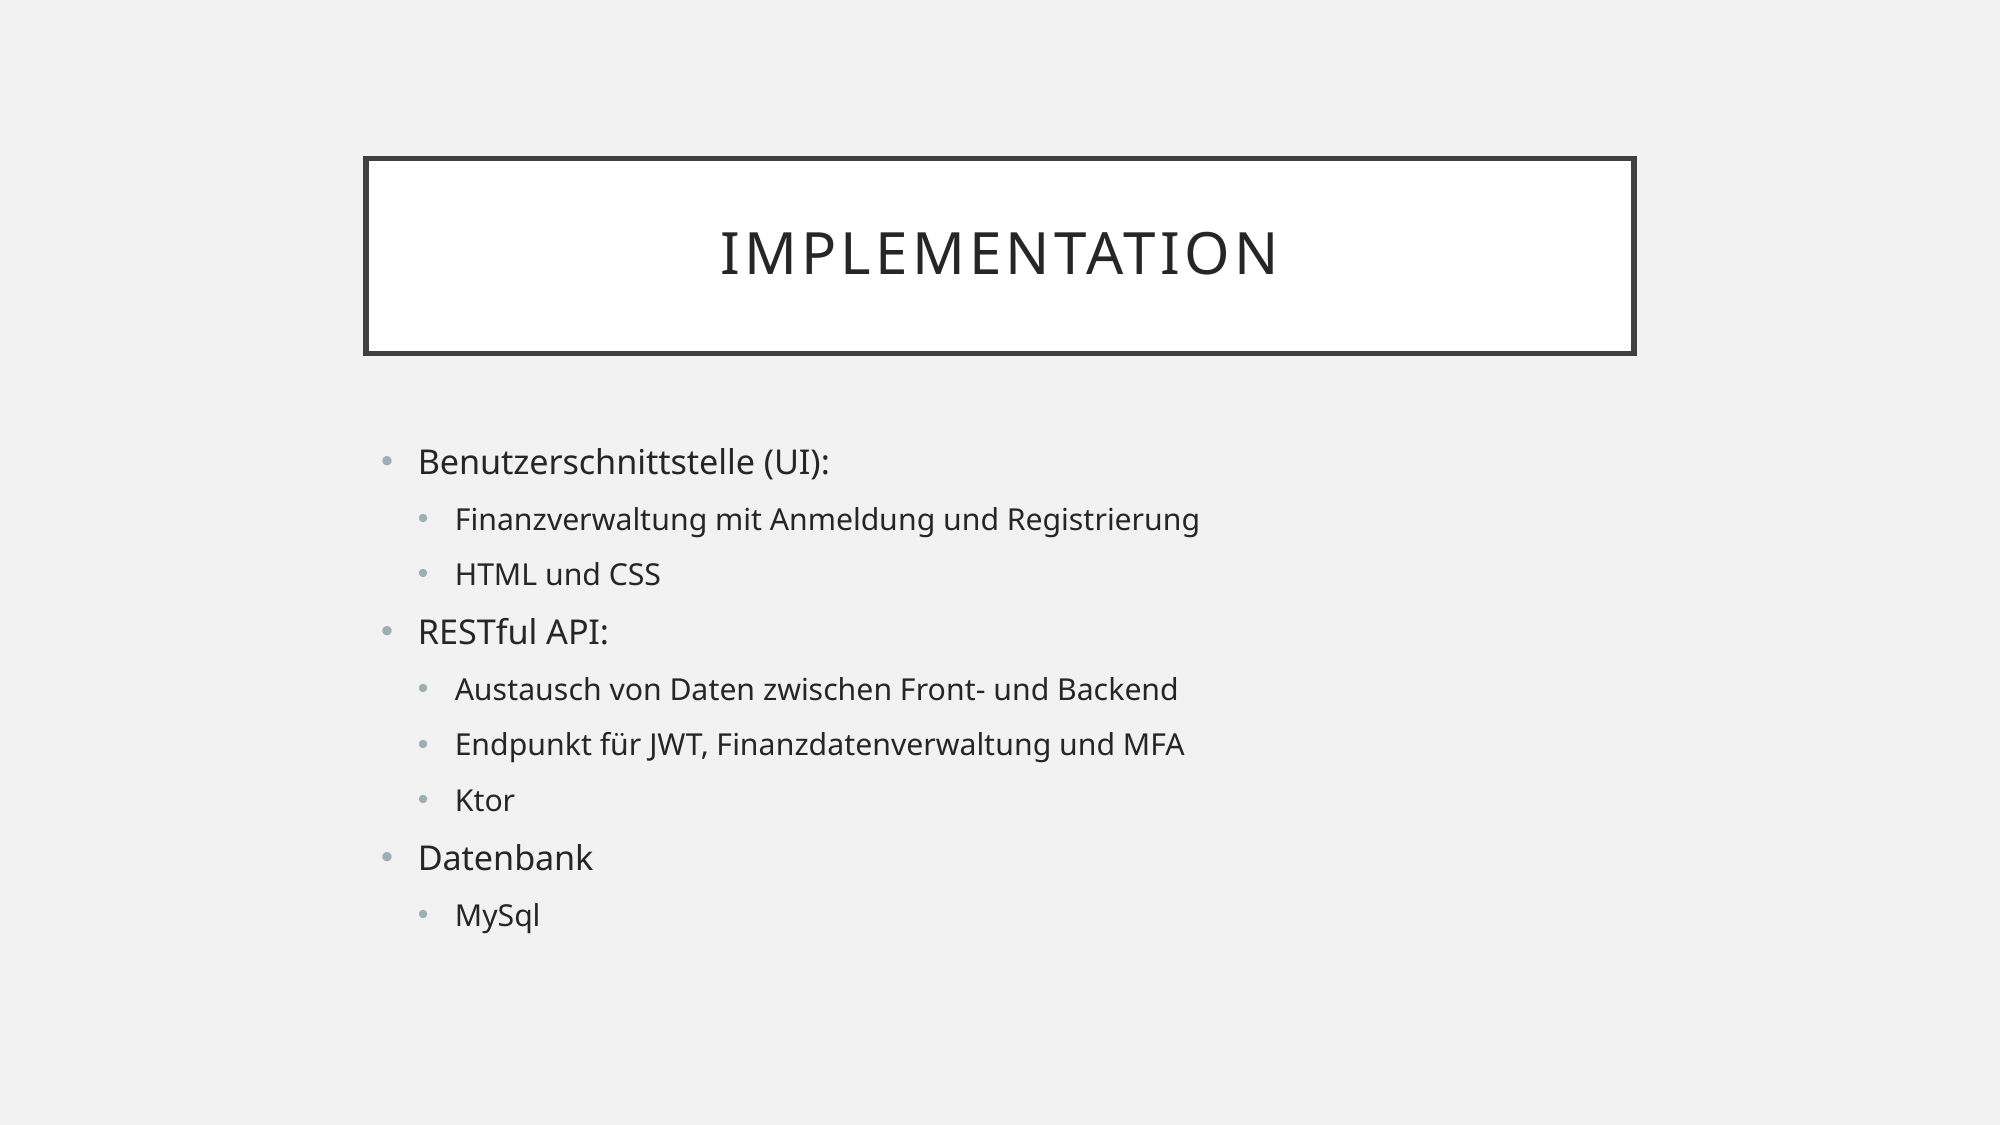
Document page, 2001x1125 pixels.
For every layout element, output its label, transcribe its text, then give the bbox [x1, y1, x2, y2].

list Benutzerschnittstelle (UI): Finanzverwaltung mit Anmeldung und Registrierung HTML und CSS RESTful API: Austausch von Daten zwischen Front- und Backend Endpunkt für JWT, Finanzdatenverwaltung und MFA Ktor Datenbank MySql [366, 432, 1634, 942]
title Implementation [363, 156, 1637, 356]
